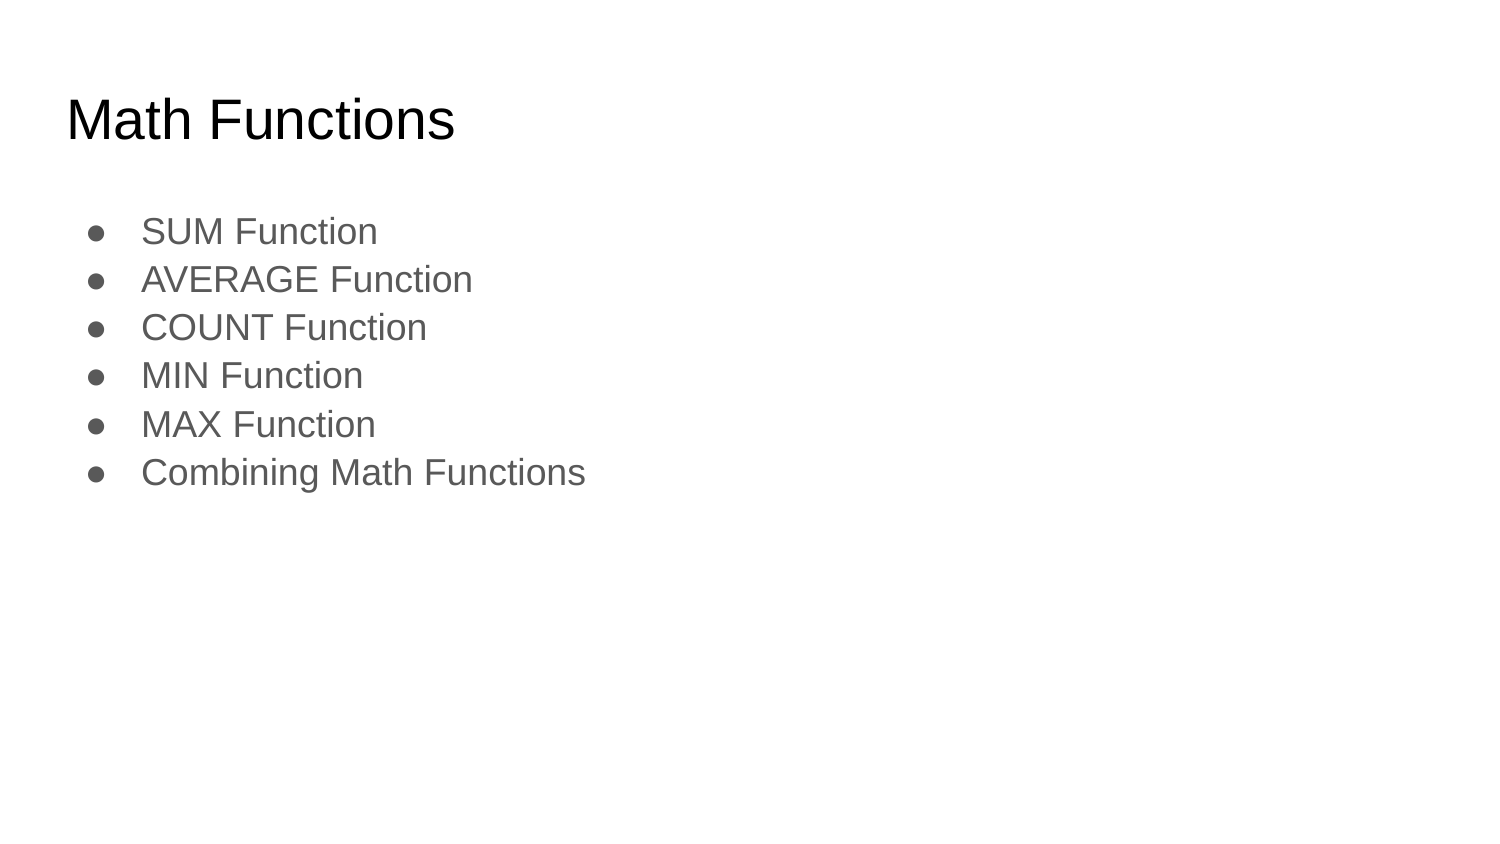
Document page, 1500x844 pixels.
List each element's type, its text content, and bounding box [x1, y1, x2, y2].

list SUM Function AVERAGE Function COUNT Function MIN Function MAX Function Combining Math Functions [51, 189, 1449, 750]
title Math Functions [51, 72, 1449, 167]
